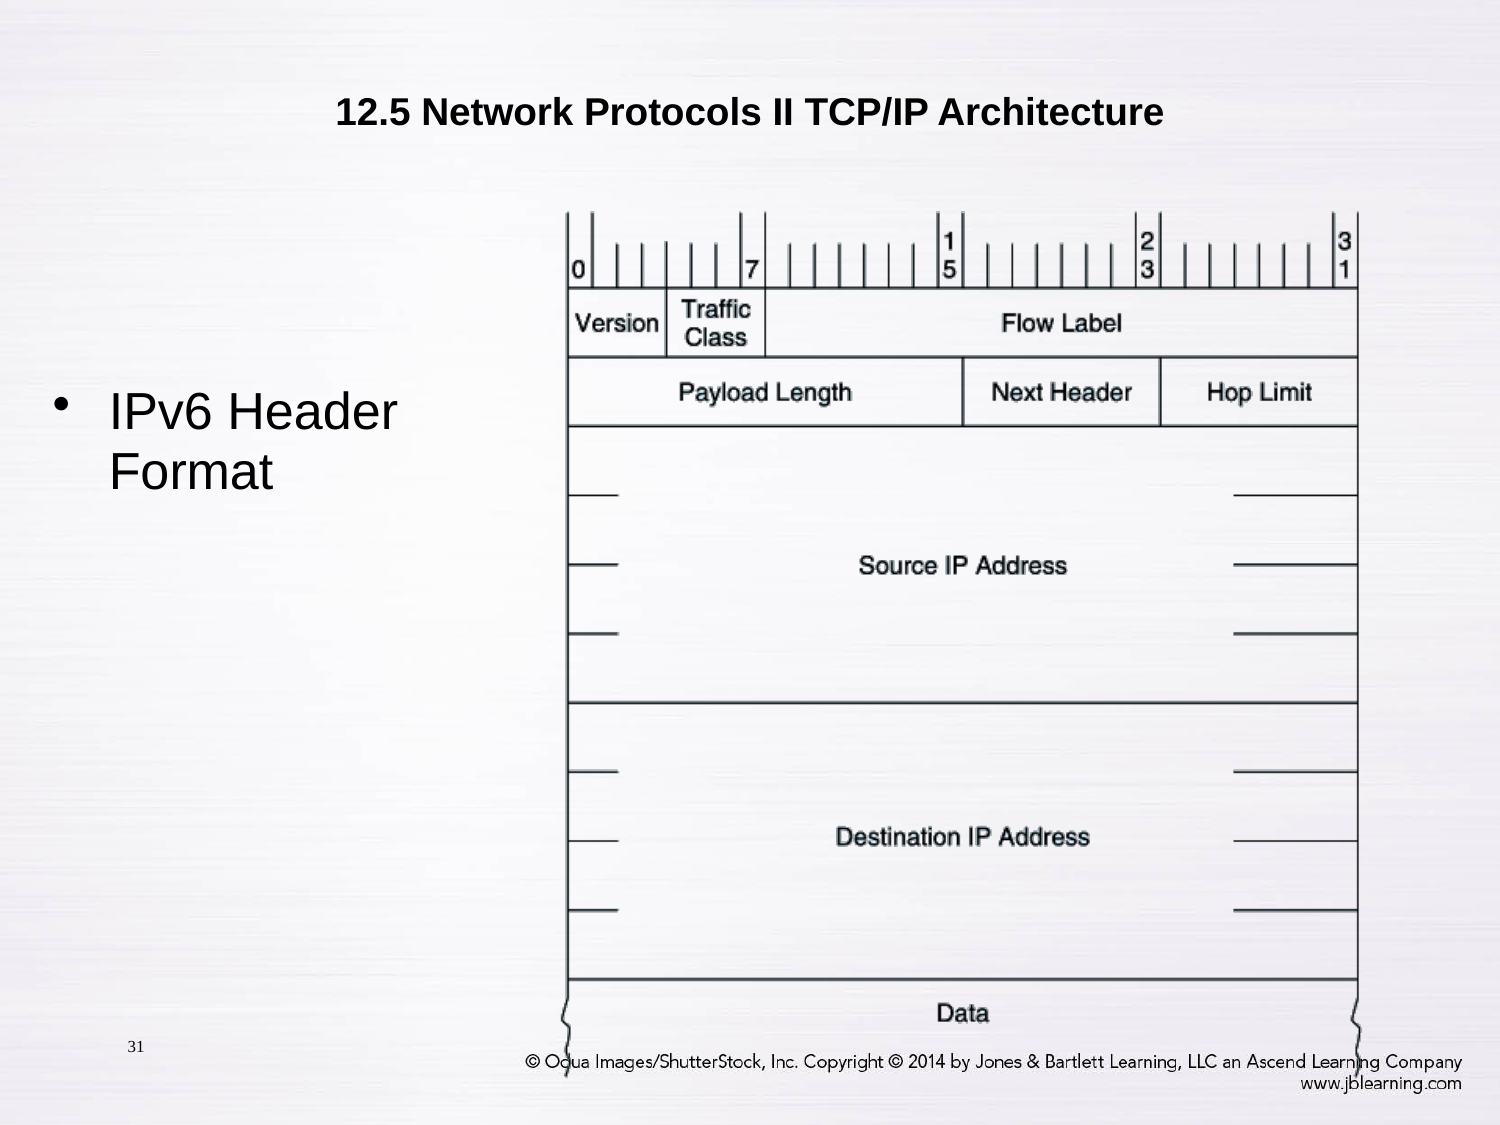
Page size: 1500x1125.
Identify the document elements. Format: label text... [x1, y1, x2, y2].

text_box 12.5 Network Protocols II TCP/IP Architecture [243, 37, 1257, 200]
slide_number 31 [112, 1024, 426, 1101]
picture [0, 0, 1500, 1125]
list IPv6 Header Format [37, 375, 463, 488]
